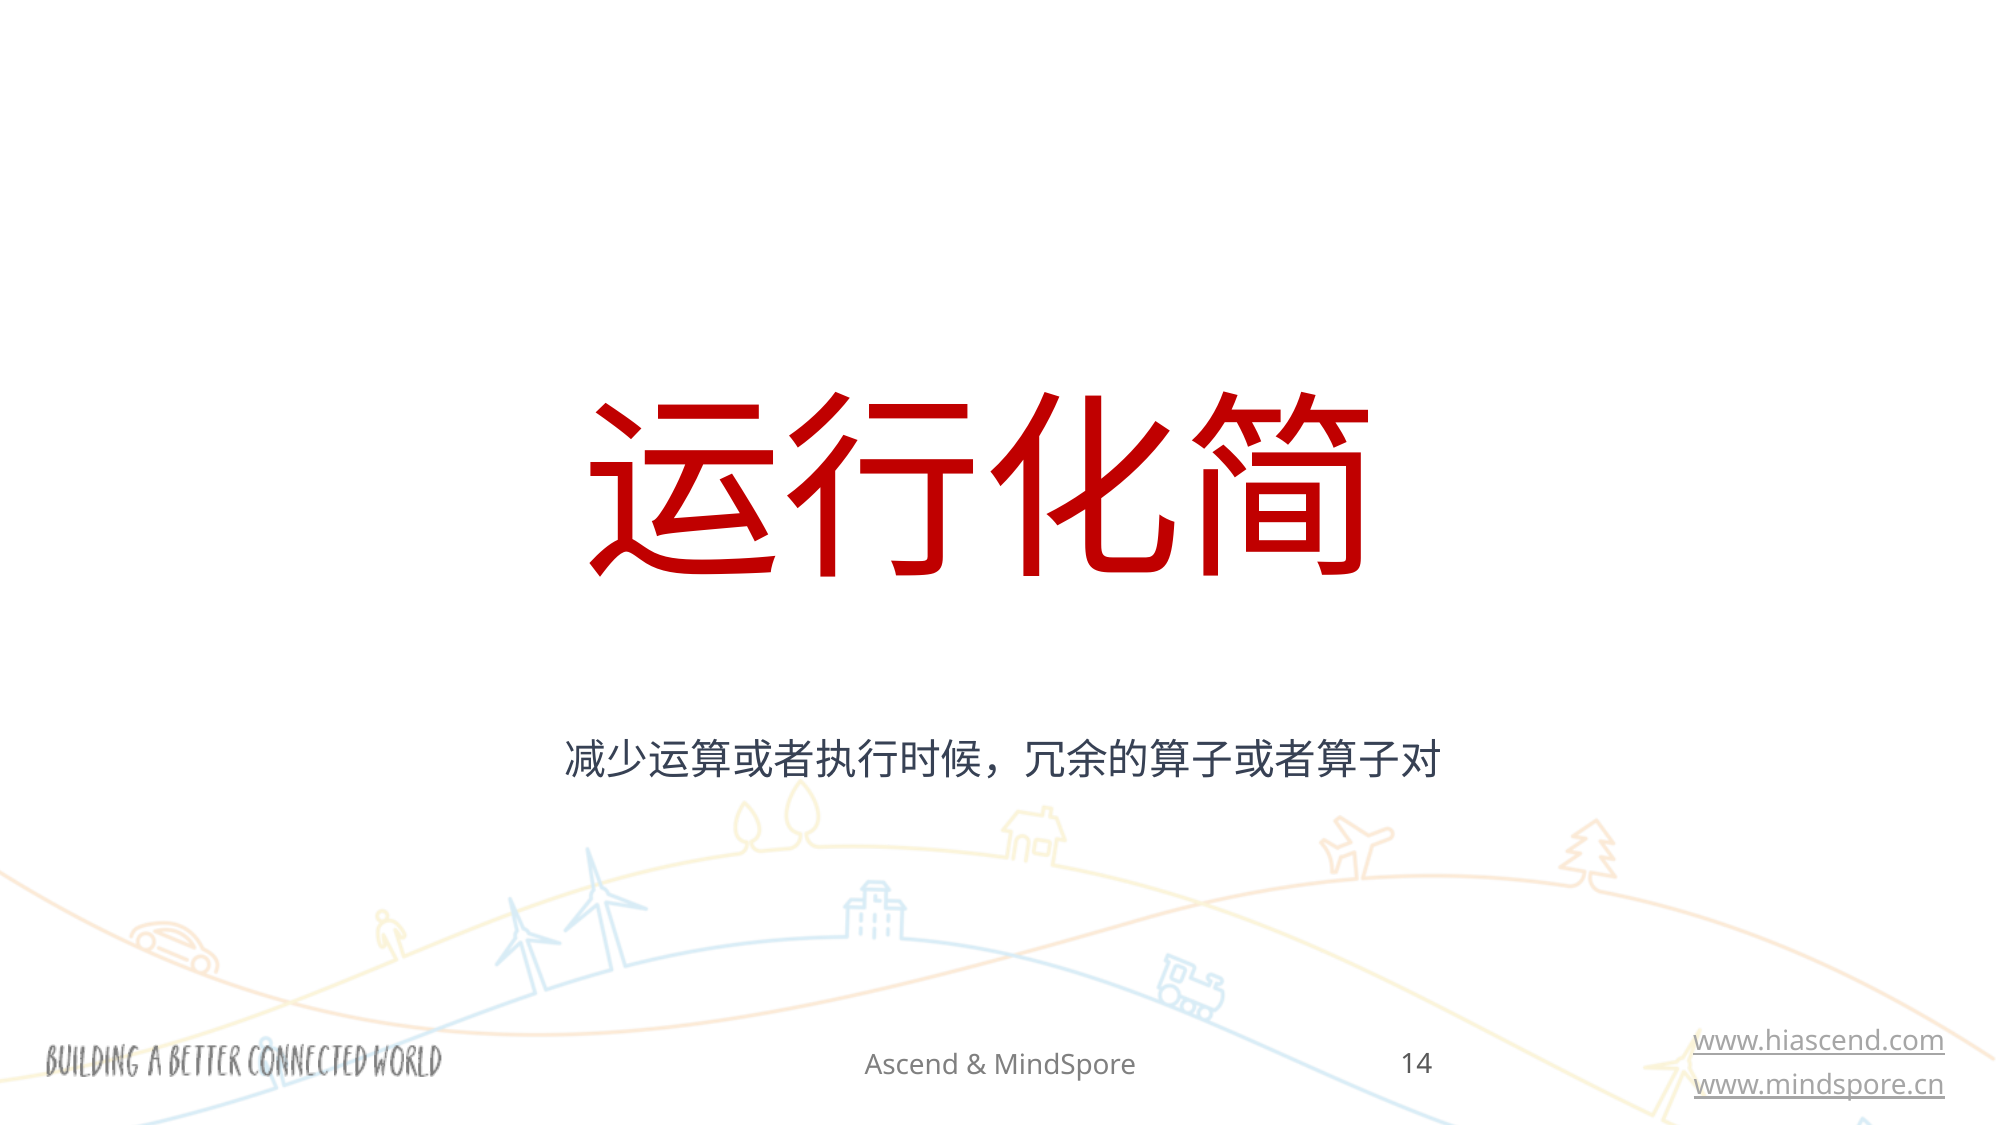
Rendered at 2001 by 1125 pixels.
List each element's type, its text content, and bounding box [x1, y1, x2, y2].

list 运行化简 [102, 243, 1863, 669]
text_box 减少运算或者执行时候，冗余的算子或者算子对 [111, 700, 1896, 790]
picture [23, 1023, 468, 1105]
